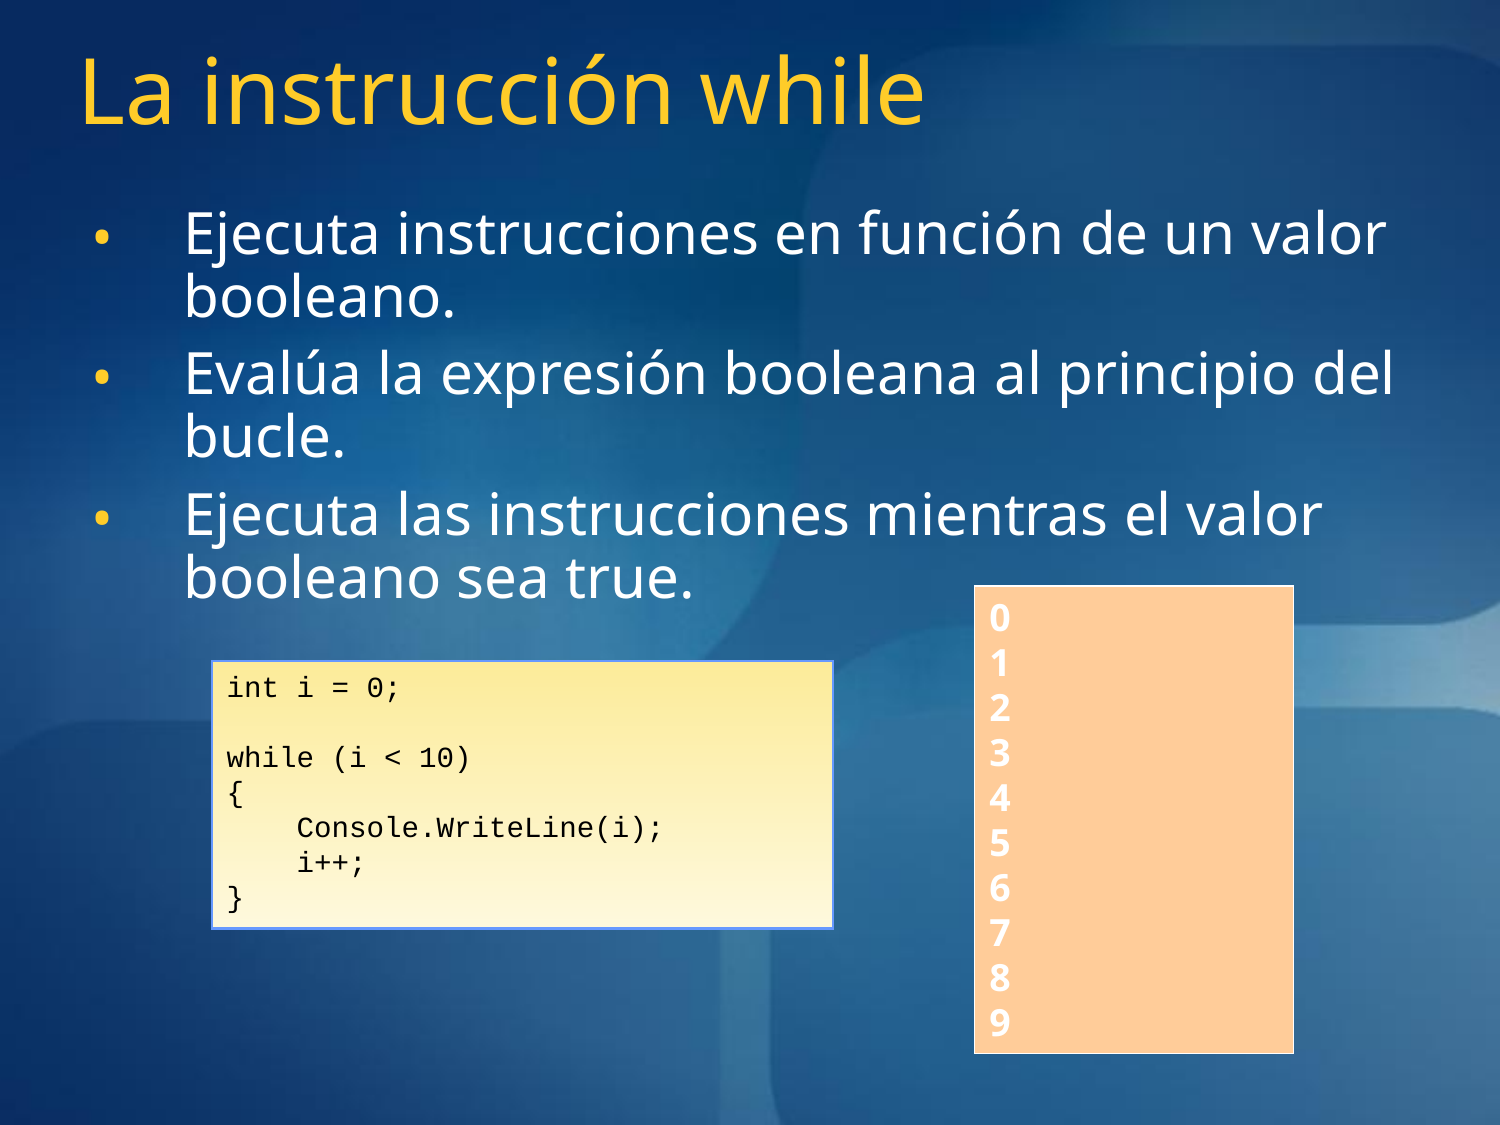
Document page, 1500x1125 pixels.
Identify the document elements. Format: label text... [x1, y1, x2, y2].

text_box int i = 0; while (i < 10) { Console.WriteLine(i); i++; } [211, 660, 833, 929]
title La instrucción while [62, 37, 1440, 152]
list Ejecuta instrucciones en función de un valor booleano. Evalúa la expresión booleana al principio del bucle. Ejecuta las instrucciones mientras el valor booleano sea true. [76, 196, 1447, 625]
text_box 0 1 2 3 4 5 6 7 8 9 [974, 586, 1294, 1054]
picture [0, 0, 1500, 1125]
